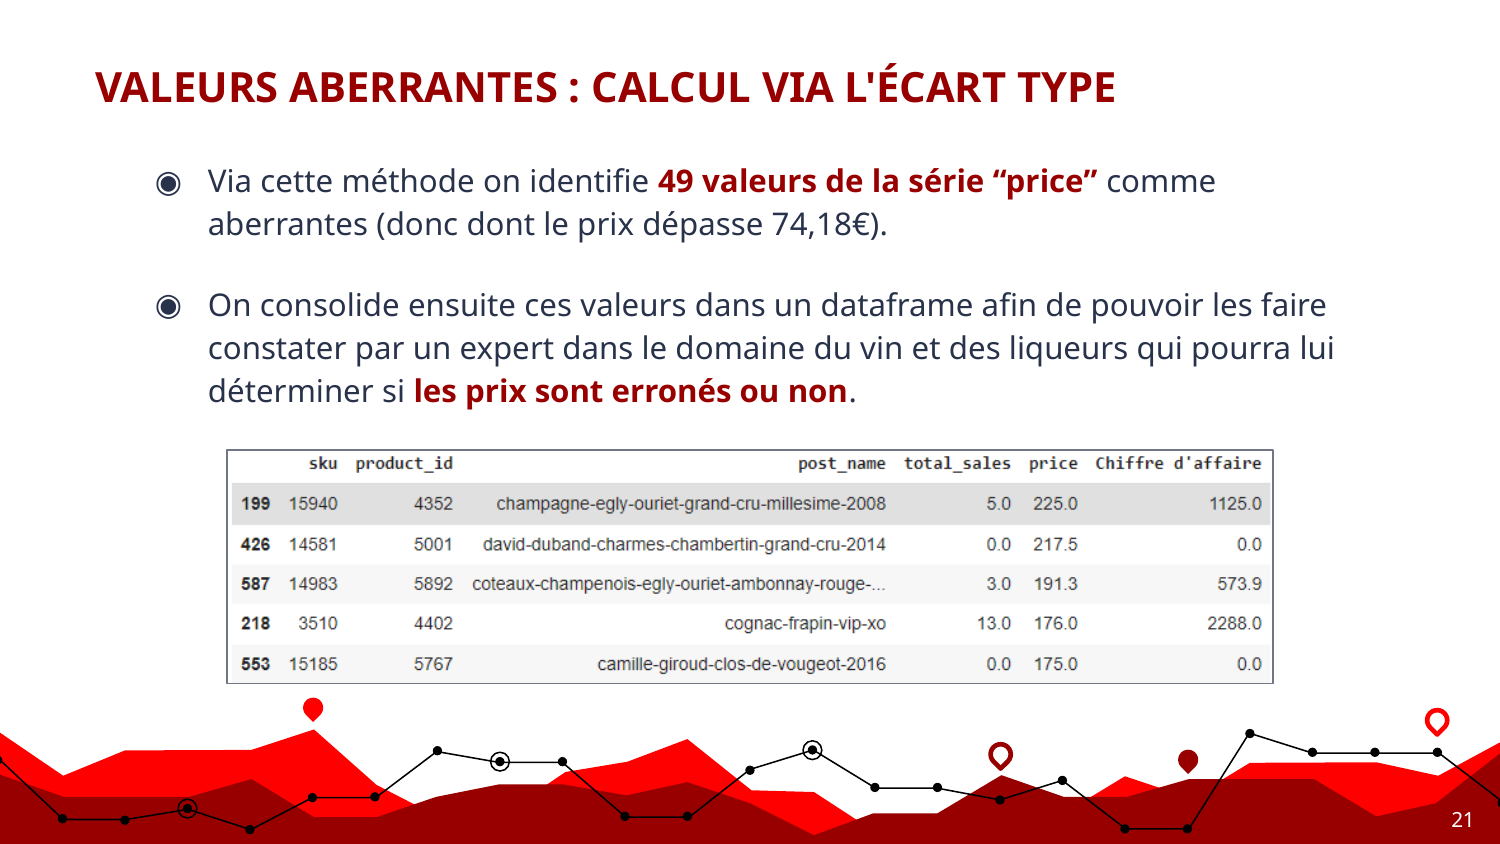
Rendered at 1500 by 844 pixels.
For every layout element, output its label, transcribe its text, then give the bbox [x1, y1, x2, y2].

title VALEURS ABERRANTES : CALCUL VIA L'ÉCART TYPE [80, 26, 1229, 145]
slide_number ‹#› [1399, 791, 1490, 844]
picture [227, 450, 1273, 684]
list Via cette méthode on identifie 49 valeurs de la série “price” comme aberrantes (donc dont le prix dépasse 74,18€). On consolide ensuite ces valeurs dans un dataframe afin de pouvoir les faire constater par un expert dans le domaine du vin et des liqueurs qui pourra lui déterminer si les prix sont erronés ou non. [117, 140, 1371, 703]
